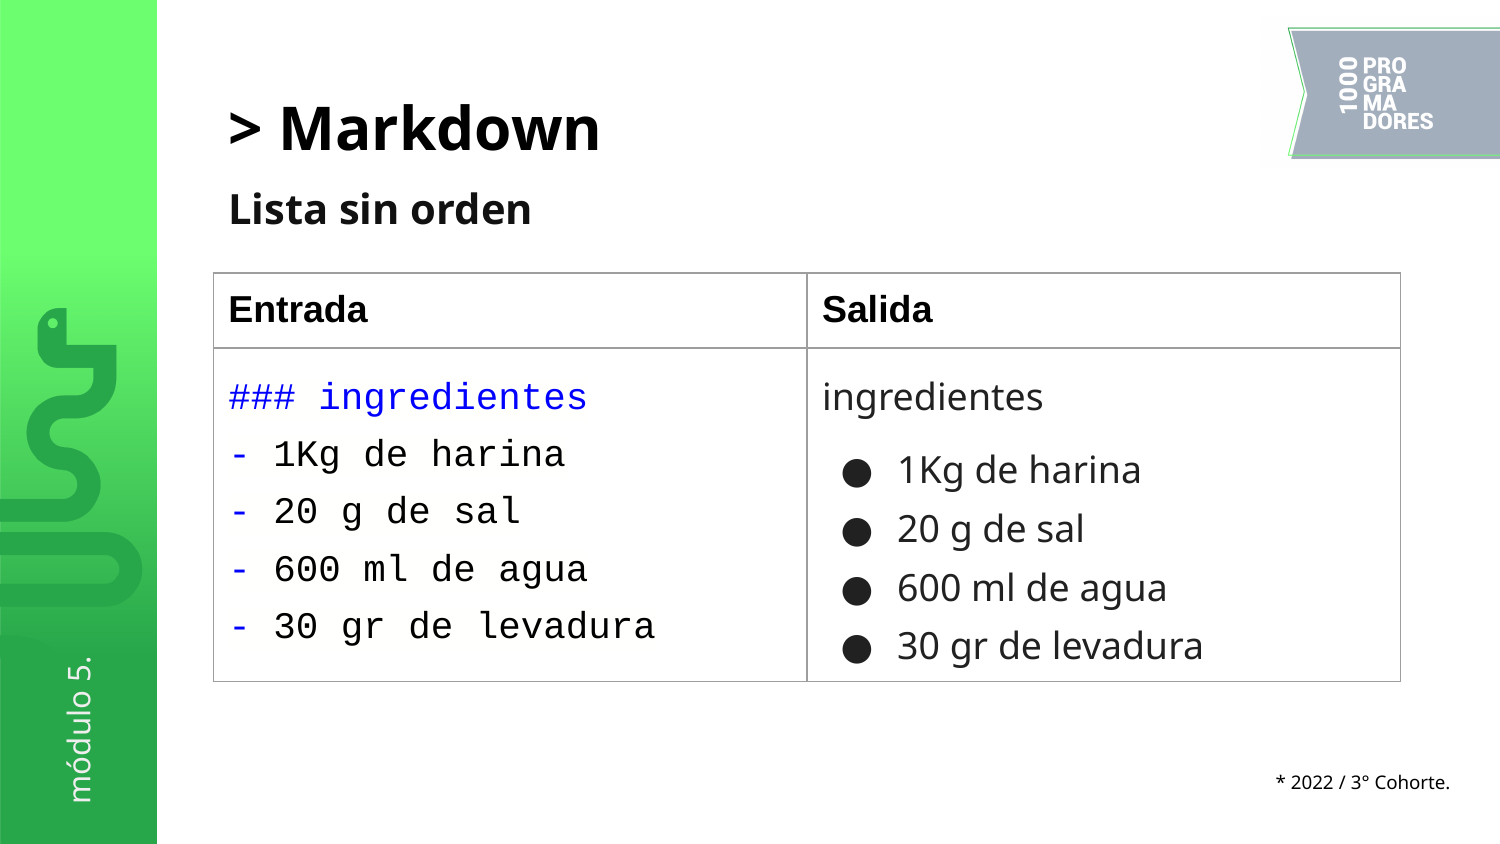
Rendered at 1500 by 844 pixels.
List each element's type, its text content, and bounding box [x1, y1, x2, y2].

picture [0, 0, 157, 844]
text_box Lista sin orden [213, 167, 1488, 261]
table_header Salida [808, 274, 1400, 347]
picture [1259, 15, 1500, 169]
text_box > Markdown [213, 75, 1204, 156]
text_box * 2022 / 3° Cohorte. [1131, 765, 1462, 799]
table_header Entrada [214, 274, 806, 347]
table_cell ingredientes 1Kg de harina 20 g de sal 600 ml de agua 30 gr de levadura [808, 349, 1400, 681]
table_cell ### ingredientes - 1Kg de harina - 20 g de sal - 600 ml de agua - 30 gr de levadura [214, 349, 806, 681]
